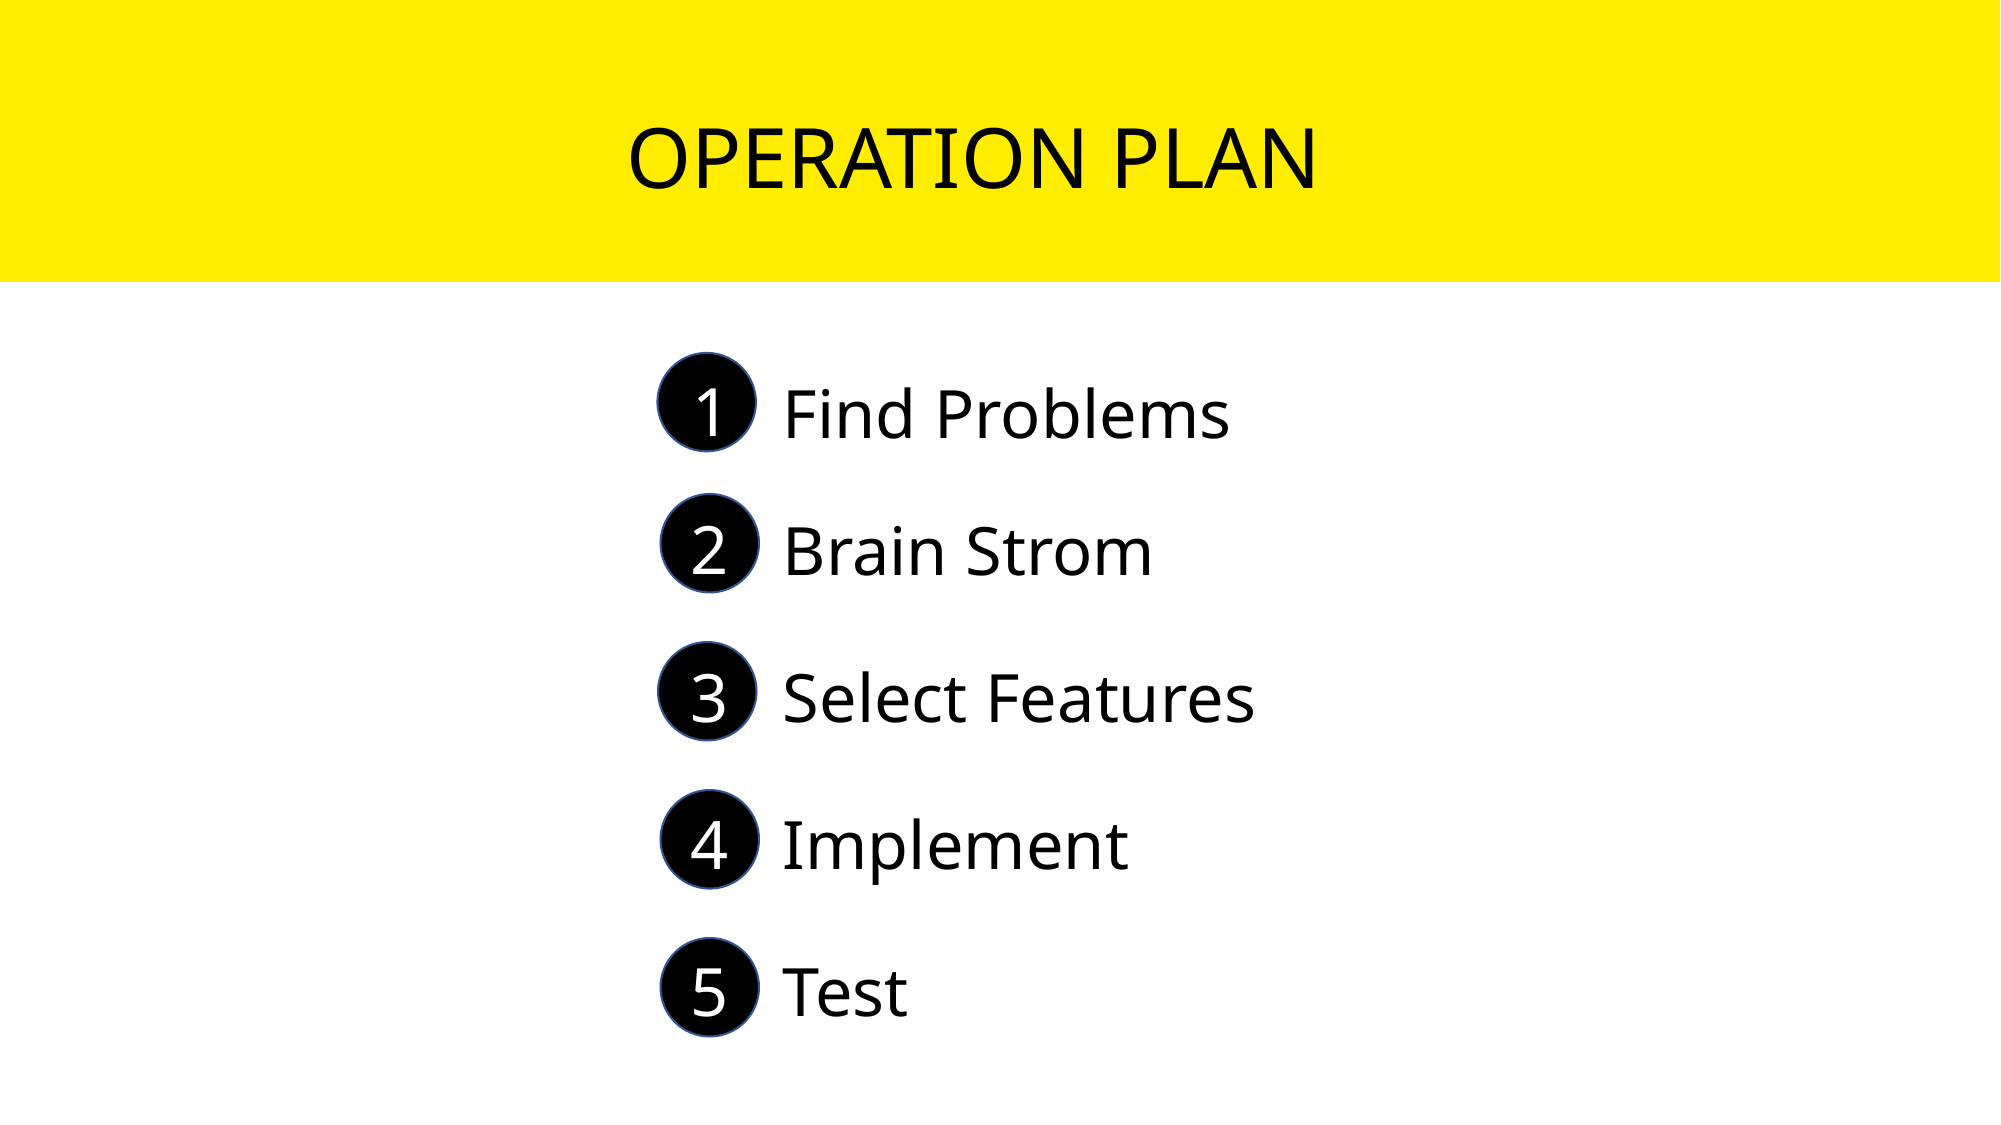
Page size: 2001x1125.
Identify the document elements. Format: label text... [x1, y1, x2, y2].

text_box [657, 641, 758, 742]
text_box [659, 789, 761, 890]
text_box 3 [674, 657, 739, 725]
text_box [0, 0, 2000, 282]
text_box 4 [674, 804, 739, 872]
text_box Brain Strom [767, 510, 1811, 579]
text_box Find Problems [767, 373, 1811, 441]
text_box [659, 492, 761, 594]
text_box [656, 351, 757, 453]
text_box 5 [674, 951, 739, 1019]
text_box 1 [678, 371, 742, 440]
text_box Implement [767, 804, 1811, 872]
text_box 2 [674, 509, 739, 577]
text_box Test [767, 951, 1811, 1019]
text_box Select Features [767, 657, 1811, 726]
text_box [659, 936, 761, 1038]
text_box OPERATION PLAN [611, 97, 1337, 213]
